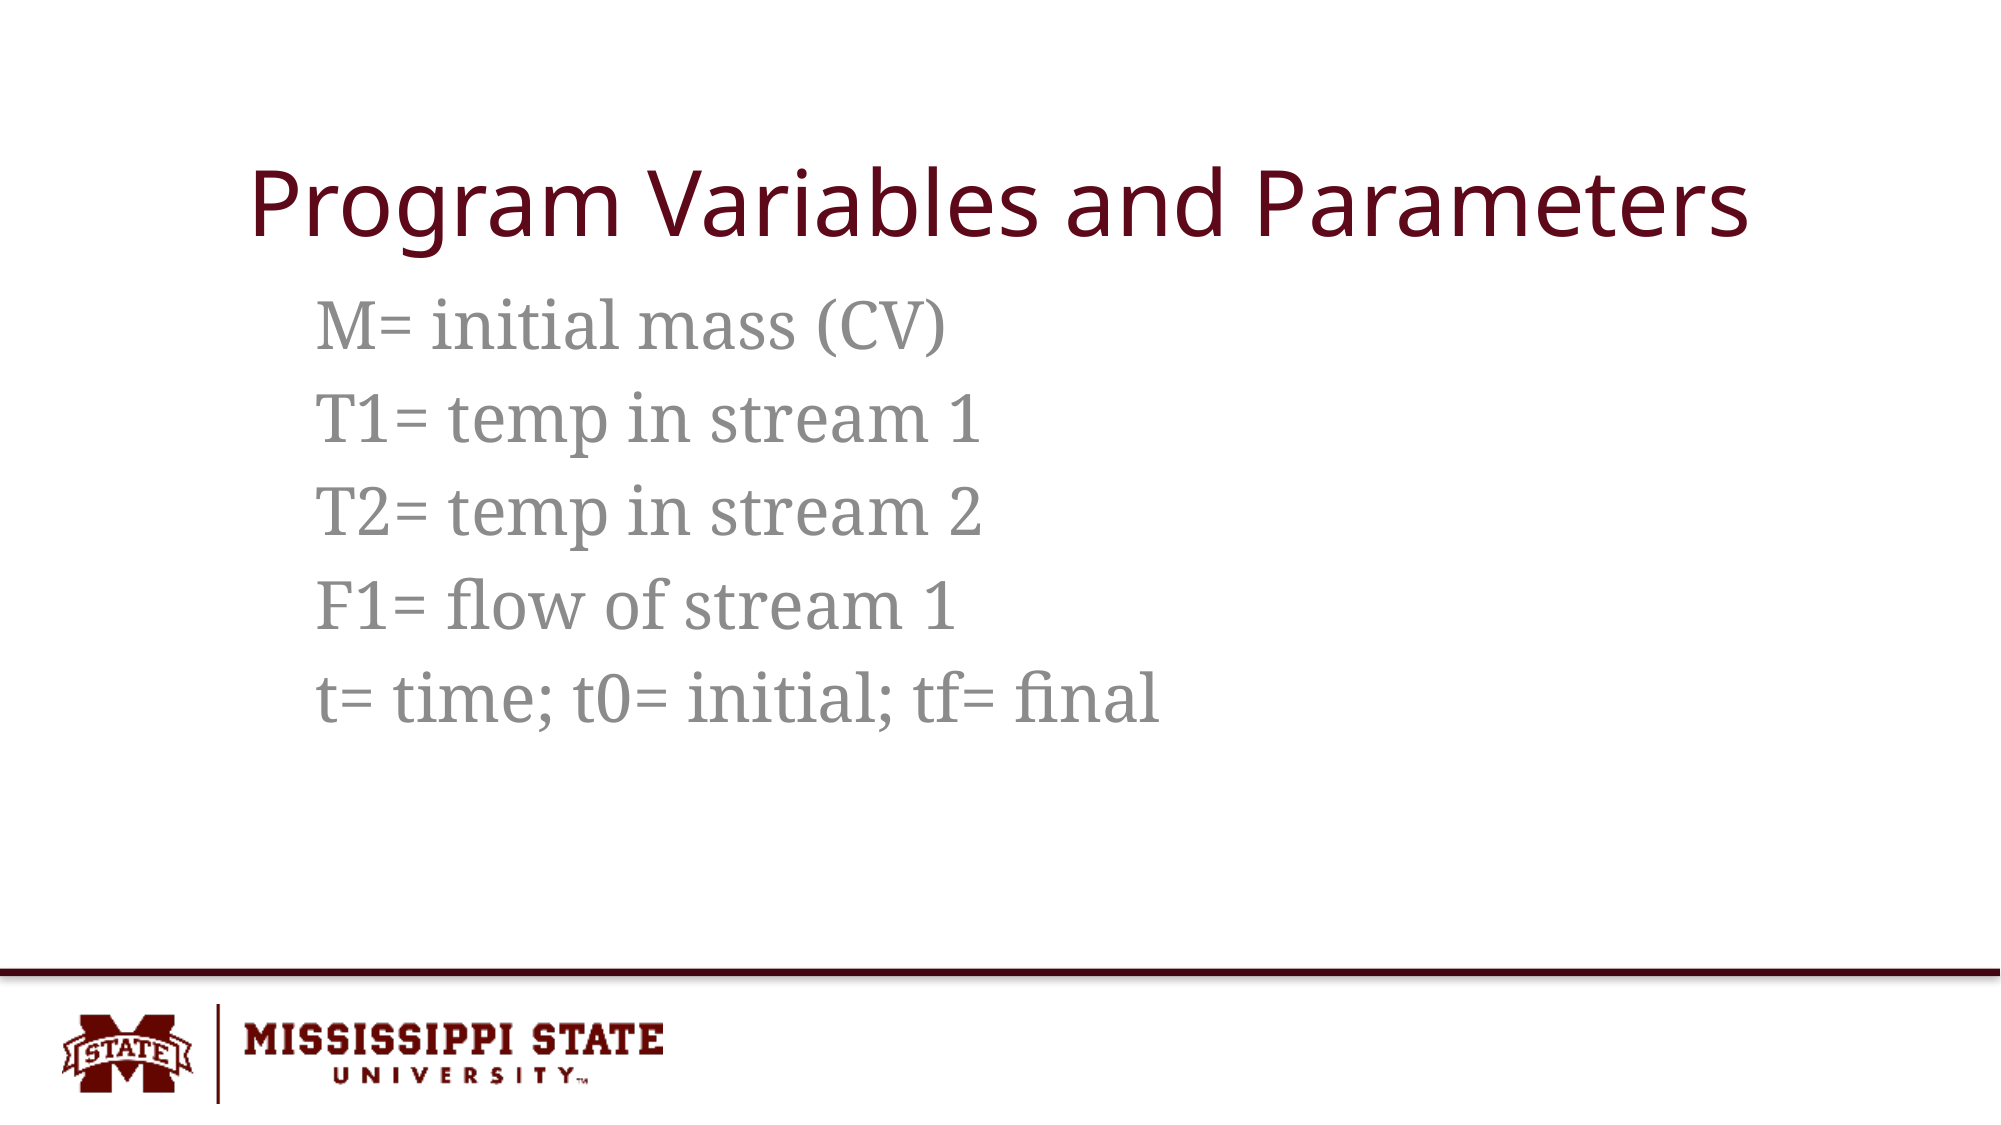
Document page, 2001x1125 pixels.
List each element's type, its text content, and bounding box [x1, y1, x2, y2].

picture [62, 1004, 663, 1104]
title Program Variables and Parameters [150, 79, 1850, 321]
subtitle M= initial mass (CV) T1= temp in stream 1 T2= temp in stream 2 F1= flow of stream 1 t= time; t0= initial; tf= final [300, 275, 1700, 908]
